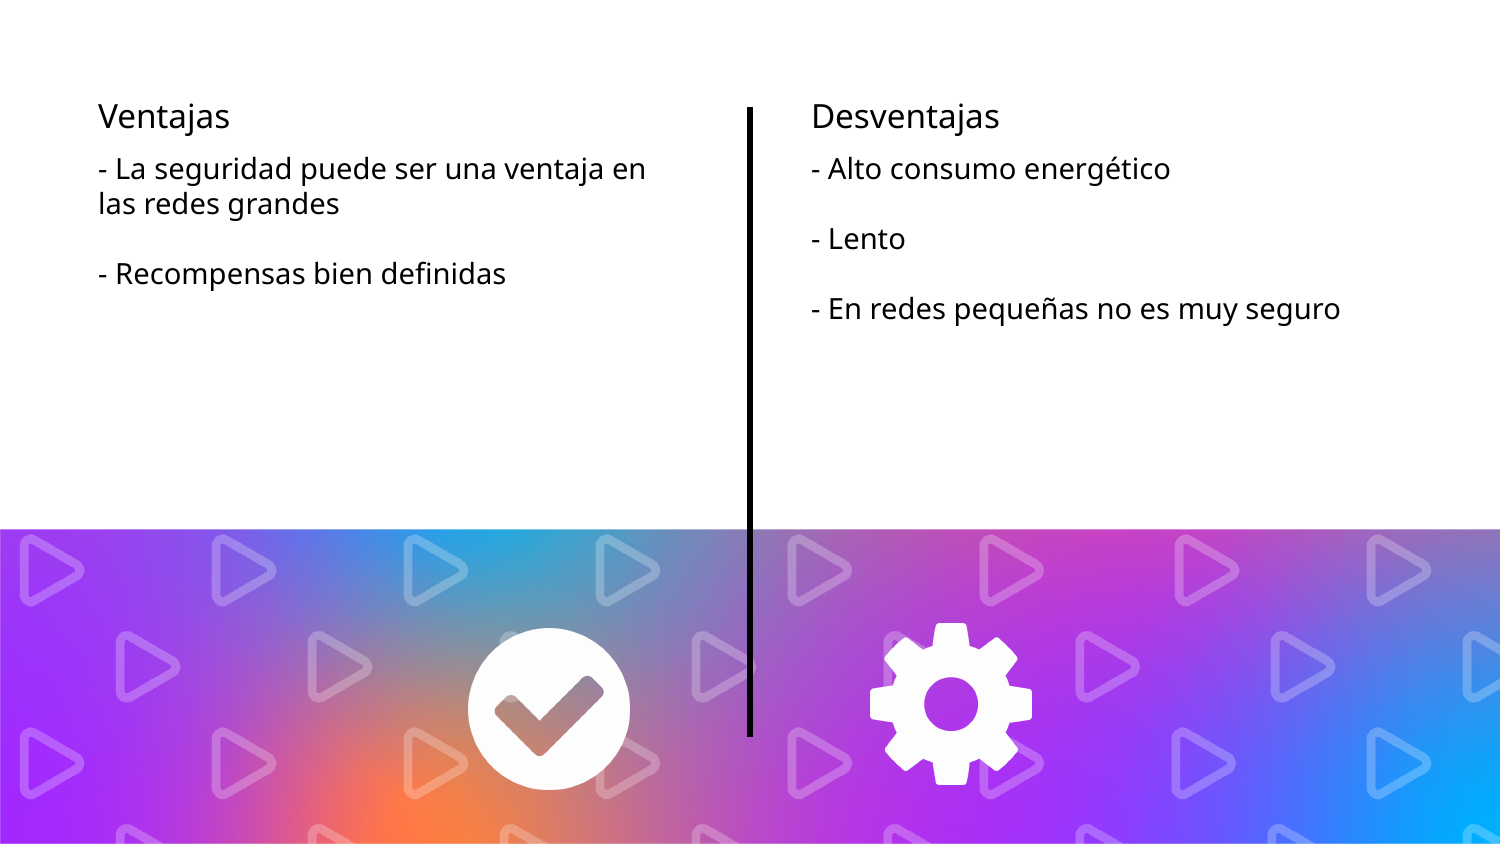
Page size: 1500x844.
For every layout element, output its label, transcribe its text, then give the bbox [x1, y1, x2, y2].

picture [1464, 825, 1500, 844]
text_box Desventajas [796, 80, 1372, 150]
picture [0, 530, 1500, 844]
text_box - La seguridad puede ser una ventaja en las redes grandes - Recompensas bien definidas [83, 135, 704, 332]
text_box [0, 0, 1500, 530]
text_box Ventajas [83, 80, 659, 150]
text_box - Alto consumo energético - Lento - En redes pequeñas no es muy seguro [796, 135, 1417, 419]
